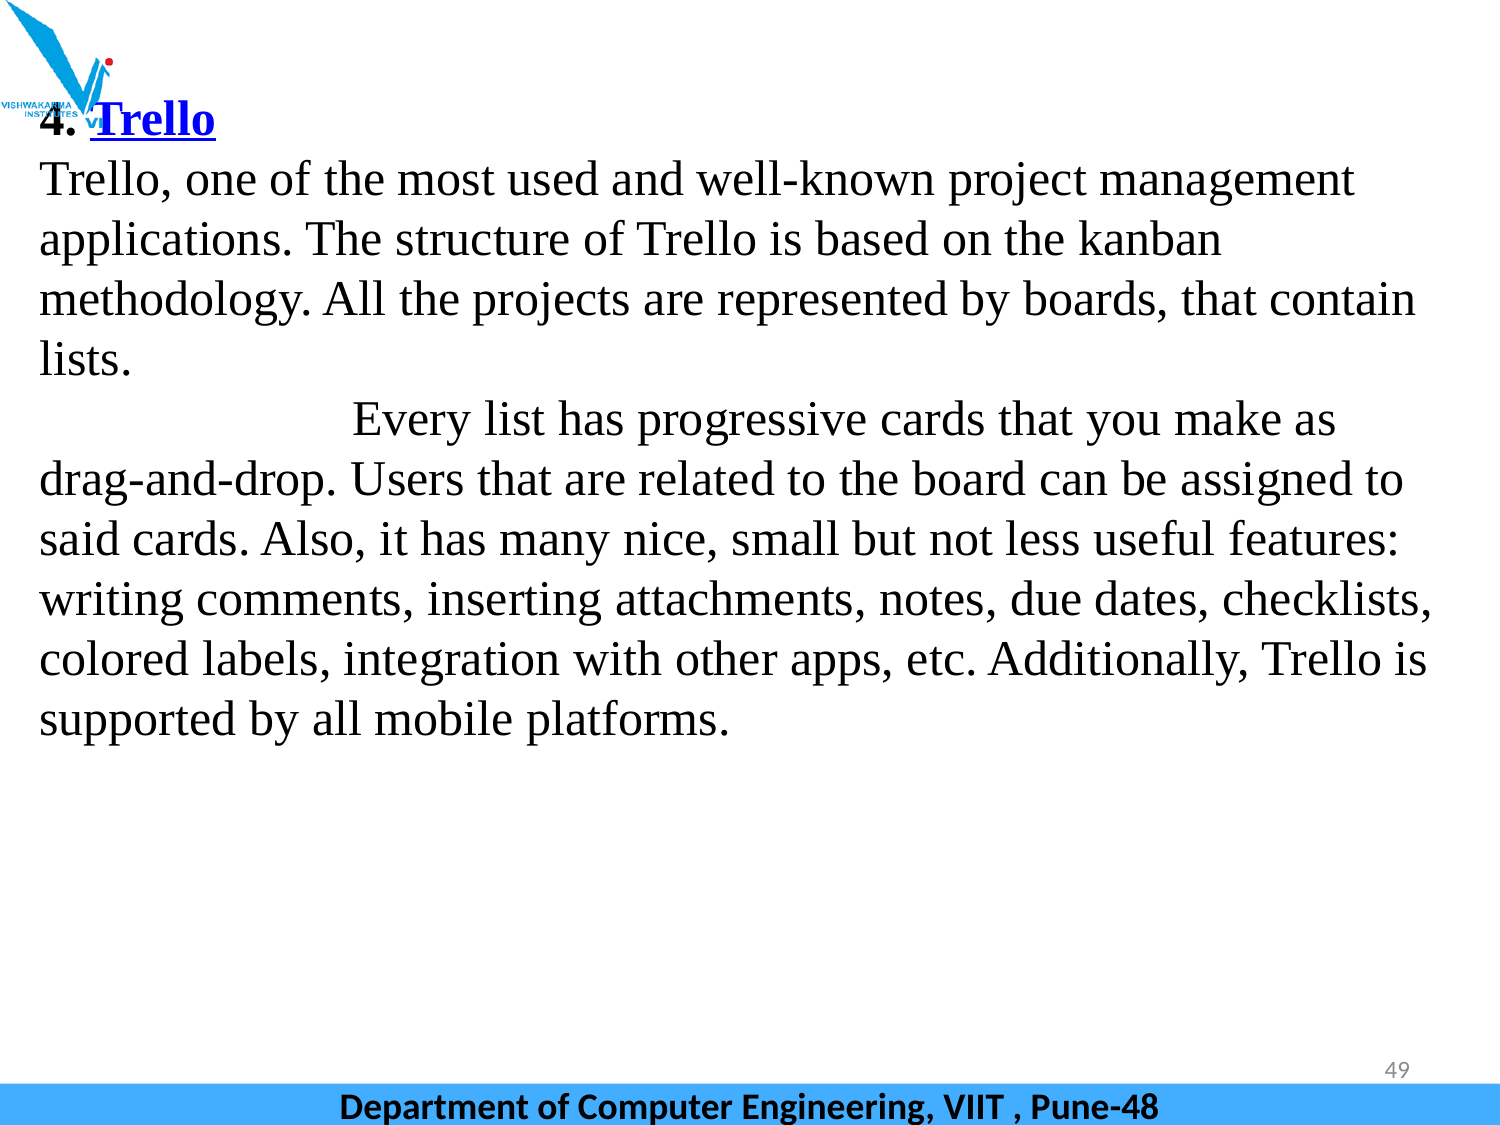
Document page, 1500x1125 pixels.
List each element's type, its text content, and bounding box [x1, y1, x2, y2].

picture [0, 0, 121, 135]
slide_number 49 [1074, 1042, 1425, 1082]
text_box 4. Trello Trello, one of the most used and well-known project management applications. The structure of Trello is based on the kanban methodology. All the projects are represented by boards, that contain lists. Every list has progressive cards that you make as drag-and-drop. Users that are related to the board can be assigned to said cards. Also, it has many nice, small but not less useful features: writing comments, inserting attachments, notes, due dates, checklists, colored labels, integration with other apps, etc. Additionally, Trello is supported by all mobile platforms. [24, 77, 1463, 753]
text_box Department of Computer Engineering, VIIT , Pune-48 [0, 1082, 1500, 1125]
